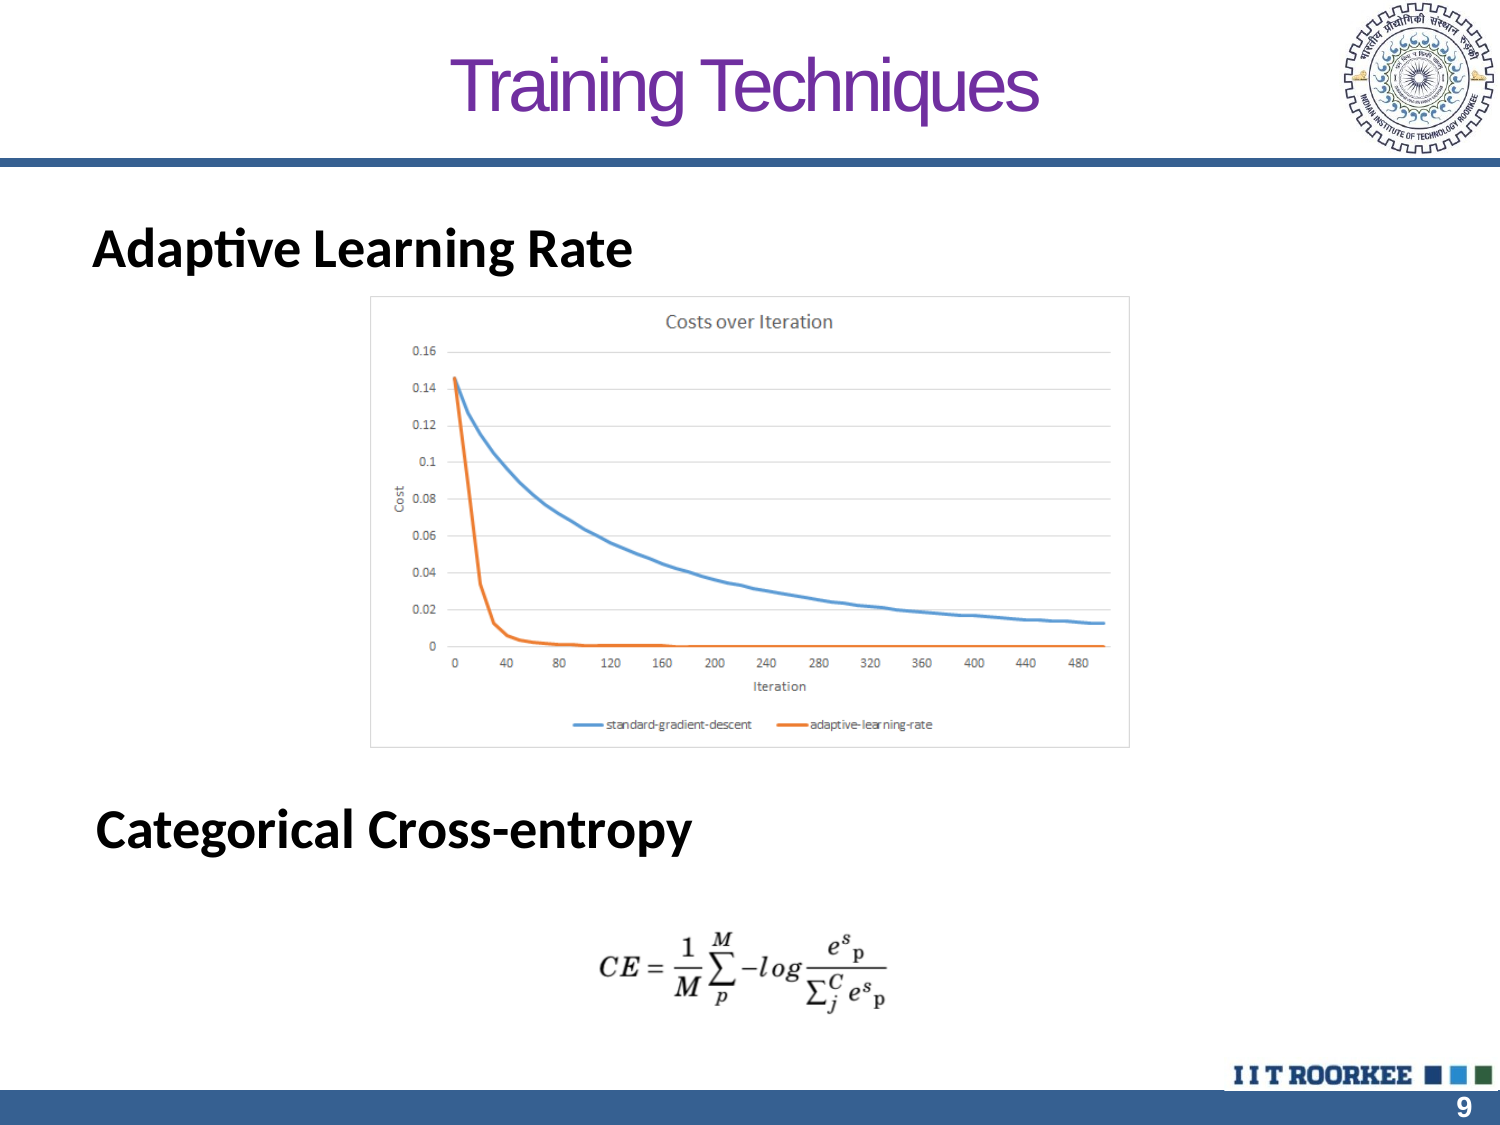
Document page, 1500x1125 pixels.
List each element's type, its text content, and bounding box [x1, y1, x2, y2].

picture [370, 296, 1130, 748]
text_box Adaptive Learning Rate [84, 203, 642, 286]
text_box Categorical Cross-entropy [89, 784, 702, 867]
text_box Training Techniques [447, 36, 1053, 127]
picture [1339, 0, 1500, 158]
picture [1224, 1057, 1498, 1091]
picture [489, 876, 1011, 1078]
slide_number 9 [1451, 1093, 1489, 1125]
